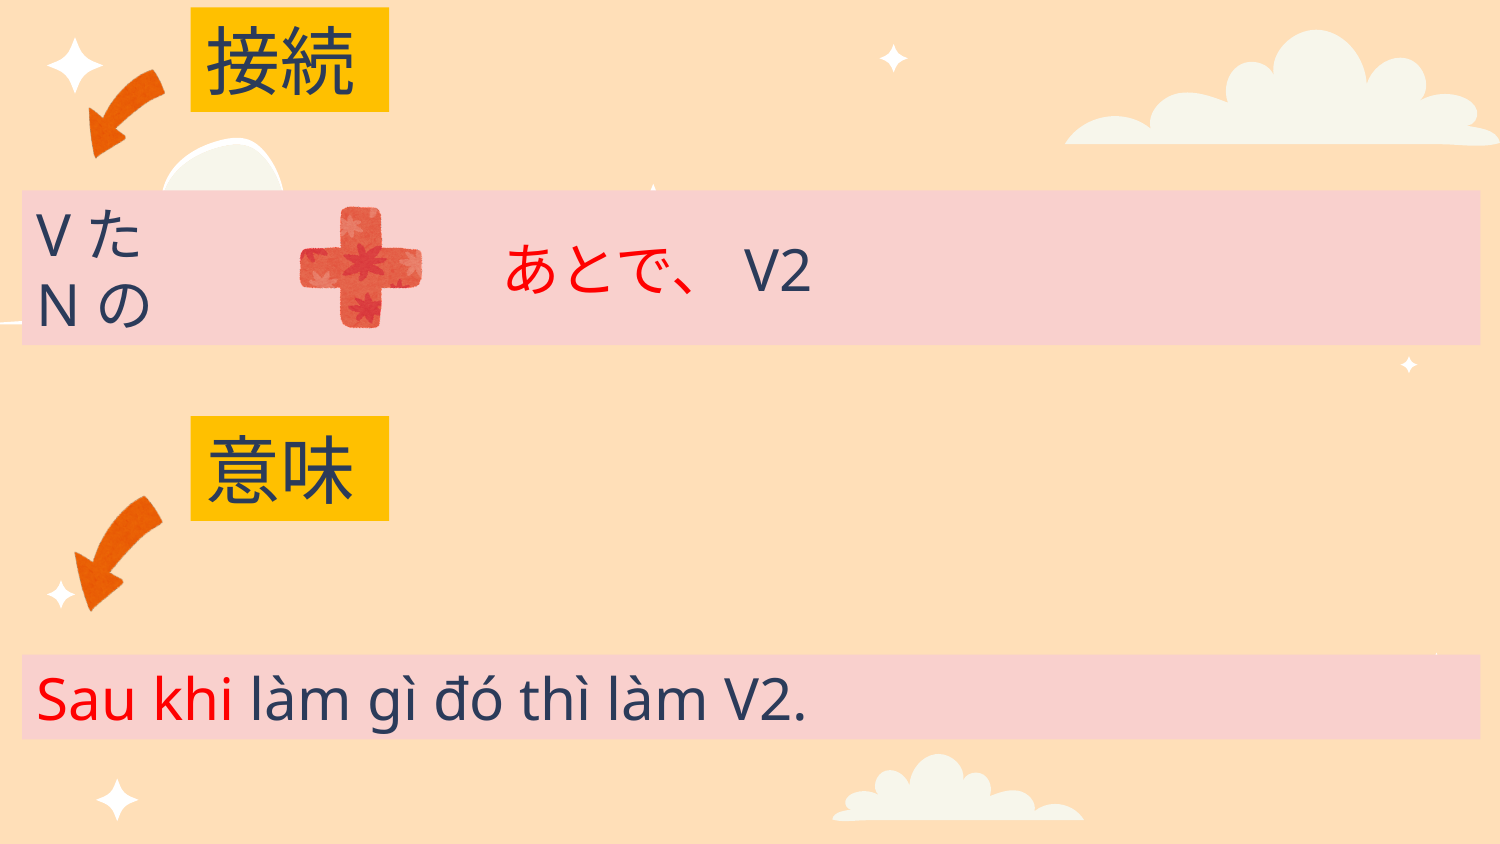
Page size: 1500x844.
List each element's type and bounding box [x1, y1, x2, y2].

picture [289, 197, 433, 341]
text_box [21, 6, 1481, 348]
text_box [21, 415, 1481, 741]
